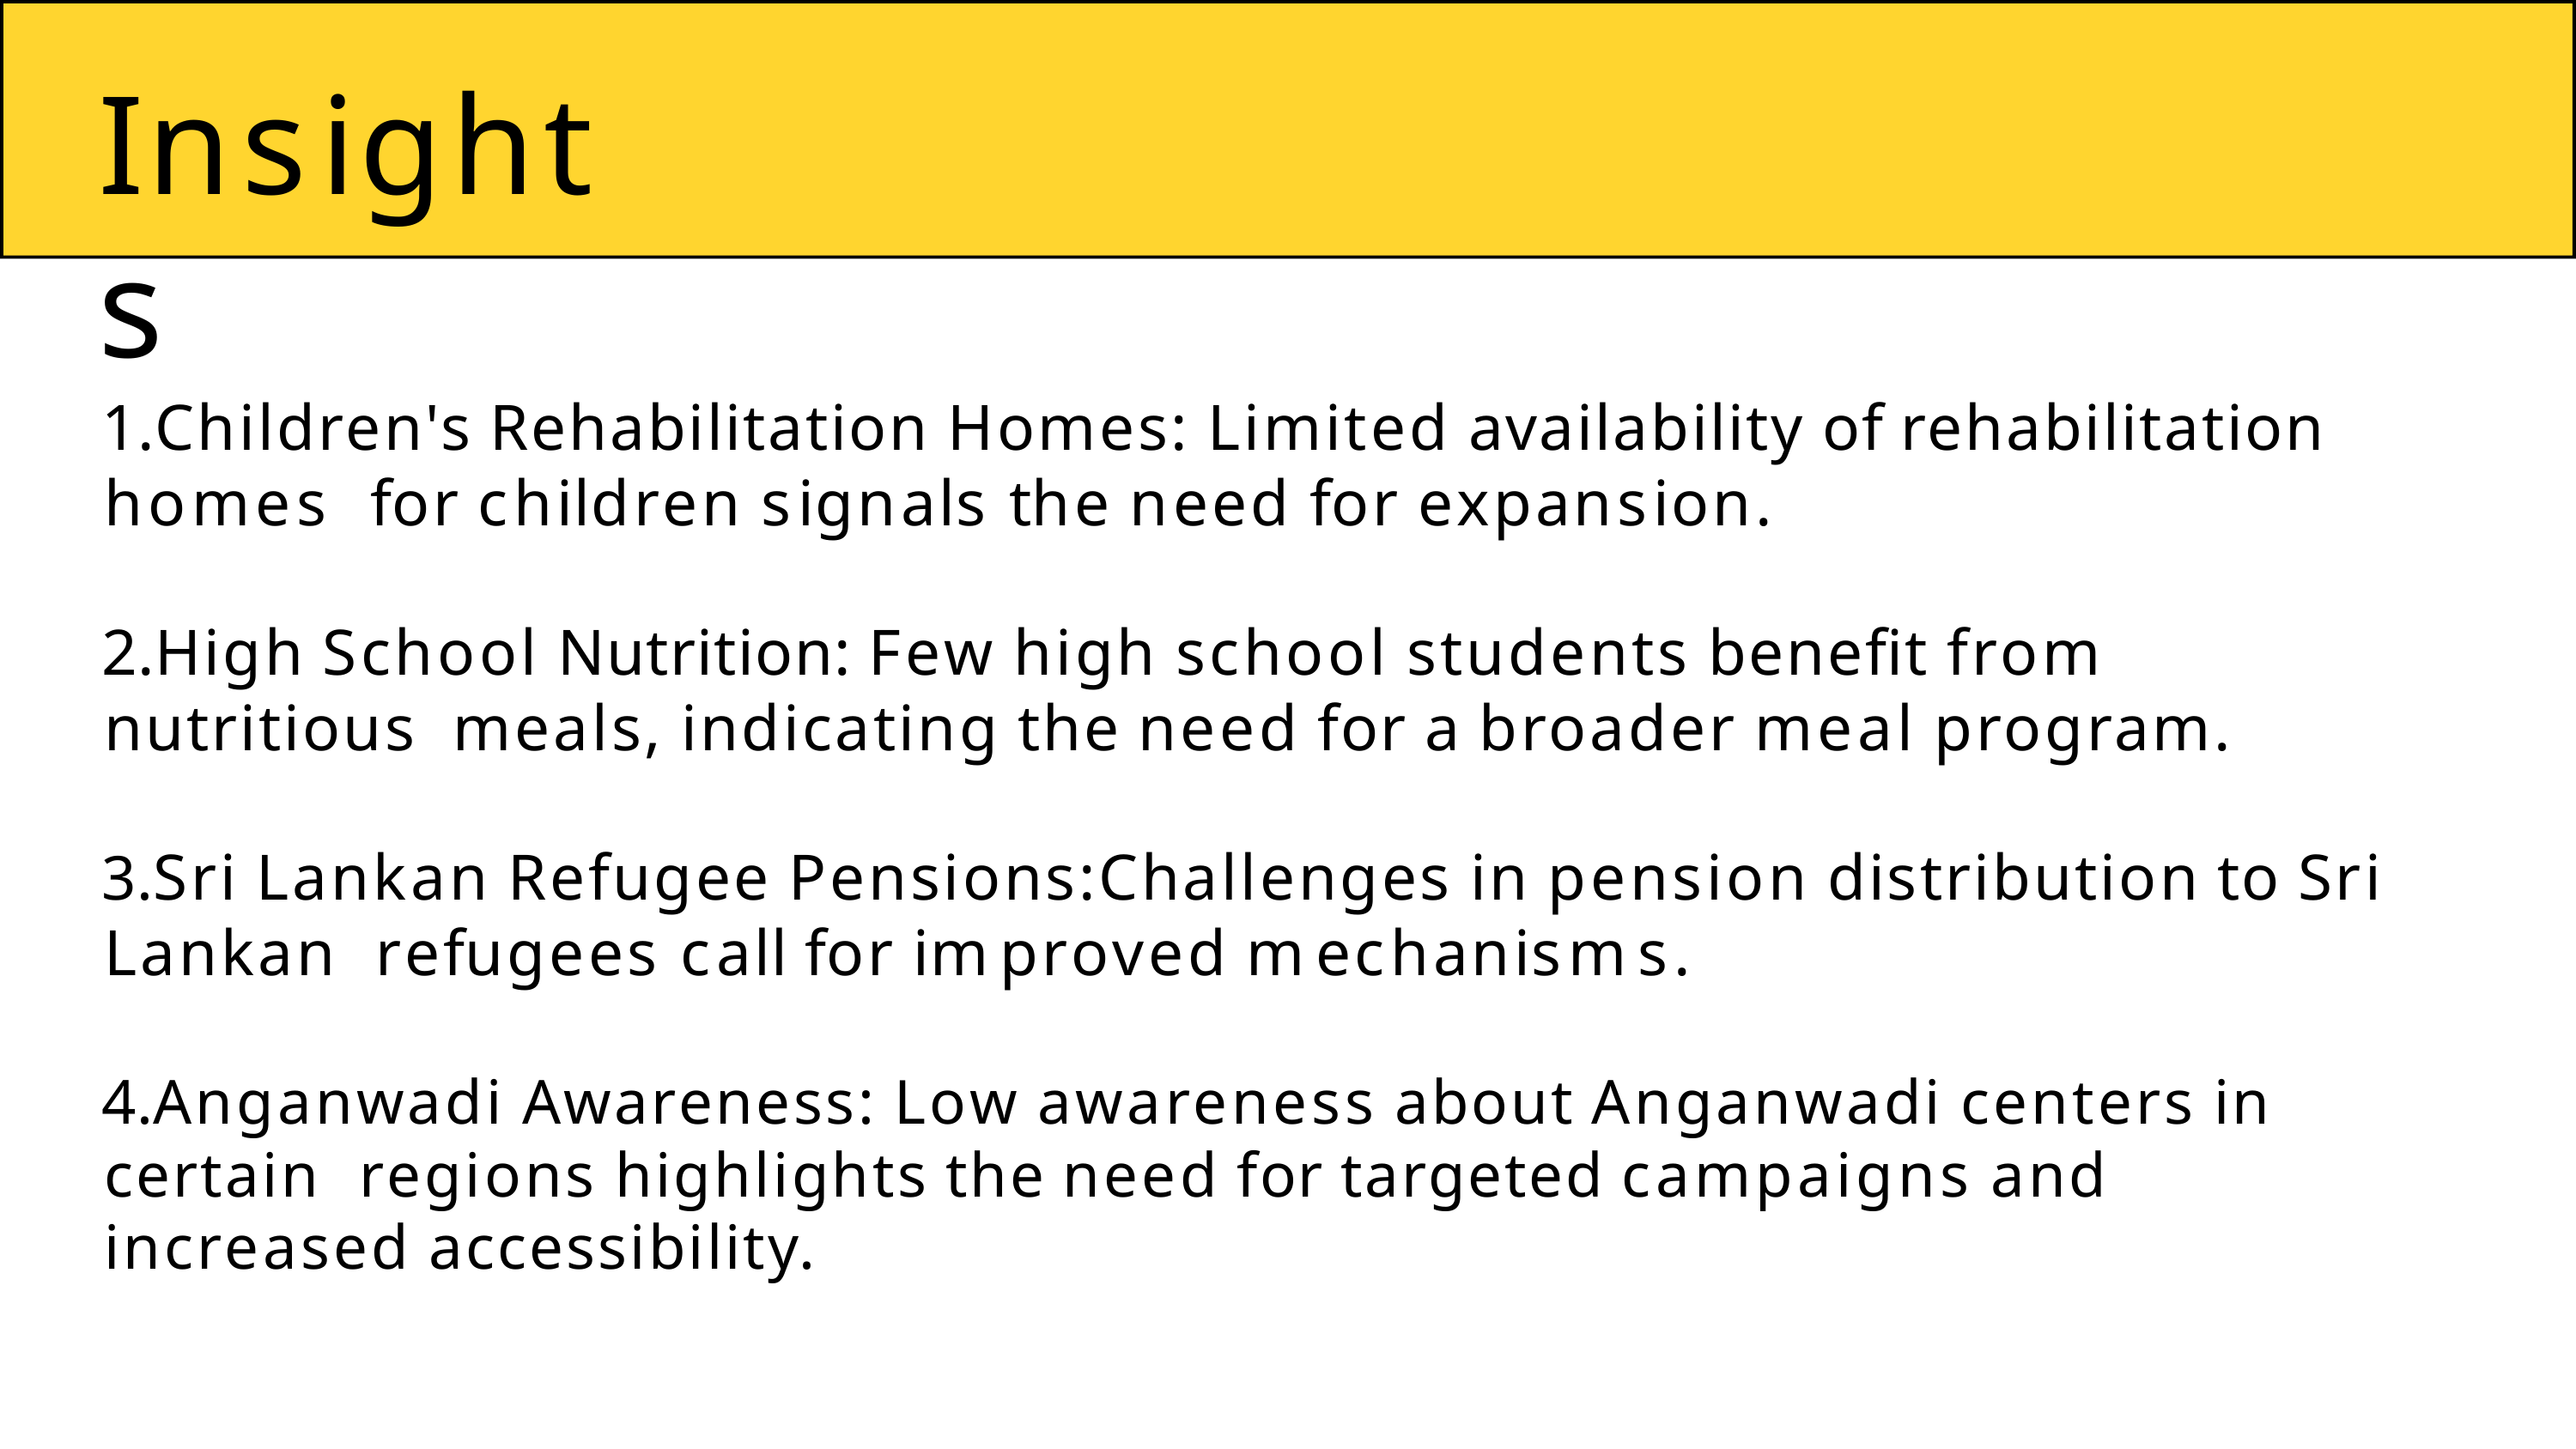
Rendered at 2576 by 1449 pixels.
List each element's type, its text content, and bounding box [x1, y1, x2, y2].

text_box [0, 0, 2576, 259]
title Insights [96, 269, 639, 385]
text_box Children's Rehabilitation Homes: Limited availability of rehabilitation homes for children signals the need for expansion. High School Nutrition: Few high school students benefit from nutritious meals, indicating the need for a broader meal program. Sri Lankan Refugee Pensions:Challenges in pension distribution to Sri Lankan refugees call for improved mechanisms. Anganwadi Awareness: Low awareness about Anganwadi centers in certain regions highlights the need for targeted campaigns and increased accessibility. [101, 385, 2459, 1282]
